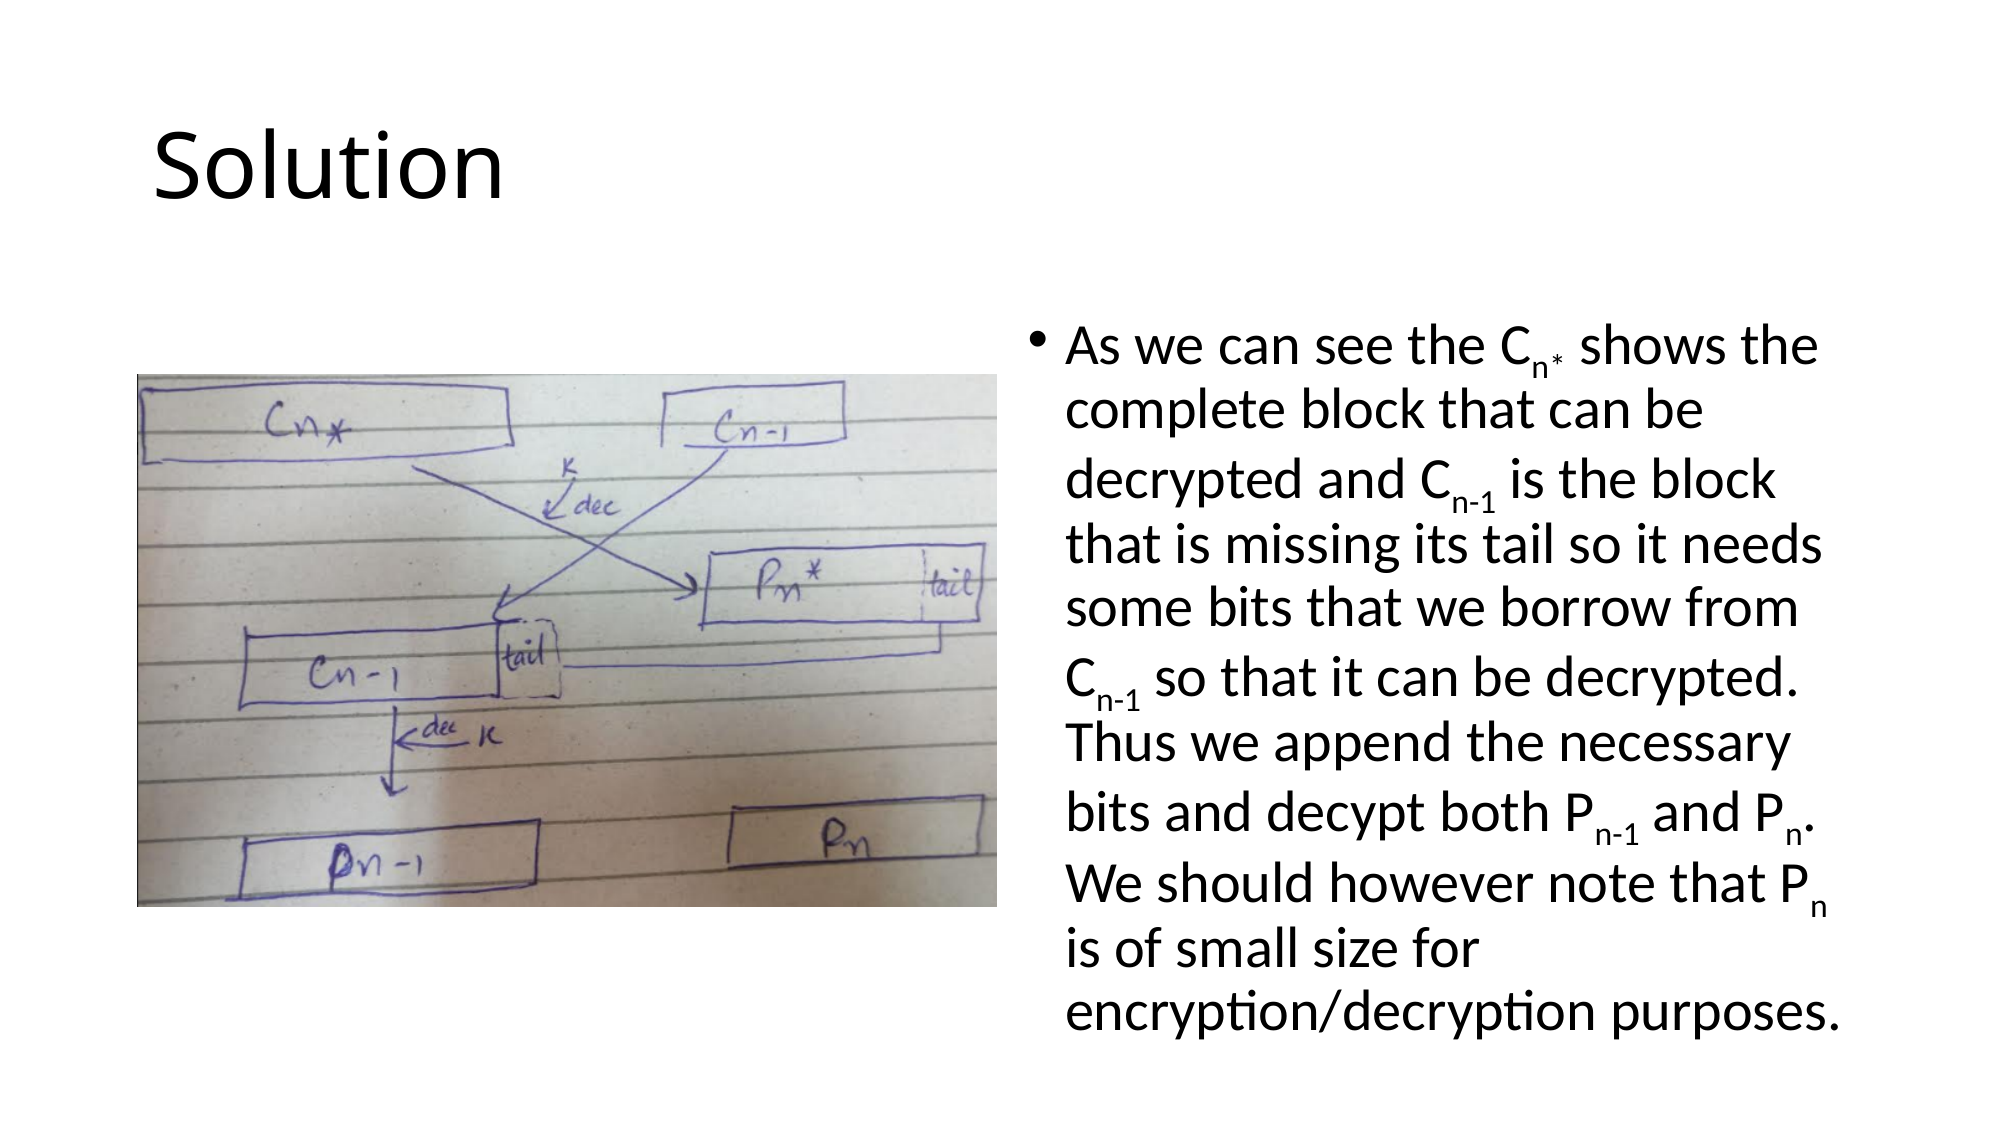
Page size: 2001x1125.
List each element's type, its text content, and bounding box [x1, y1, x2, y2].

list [137, 374, 998, 907]
title Solution [137, 59, 1863, 278]
text_box [137, 299, 1863, 1014]
